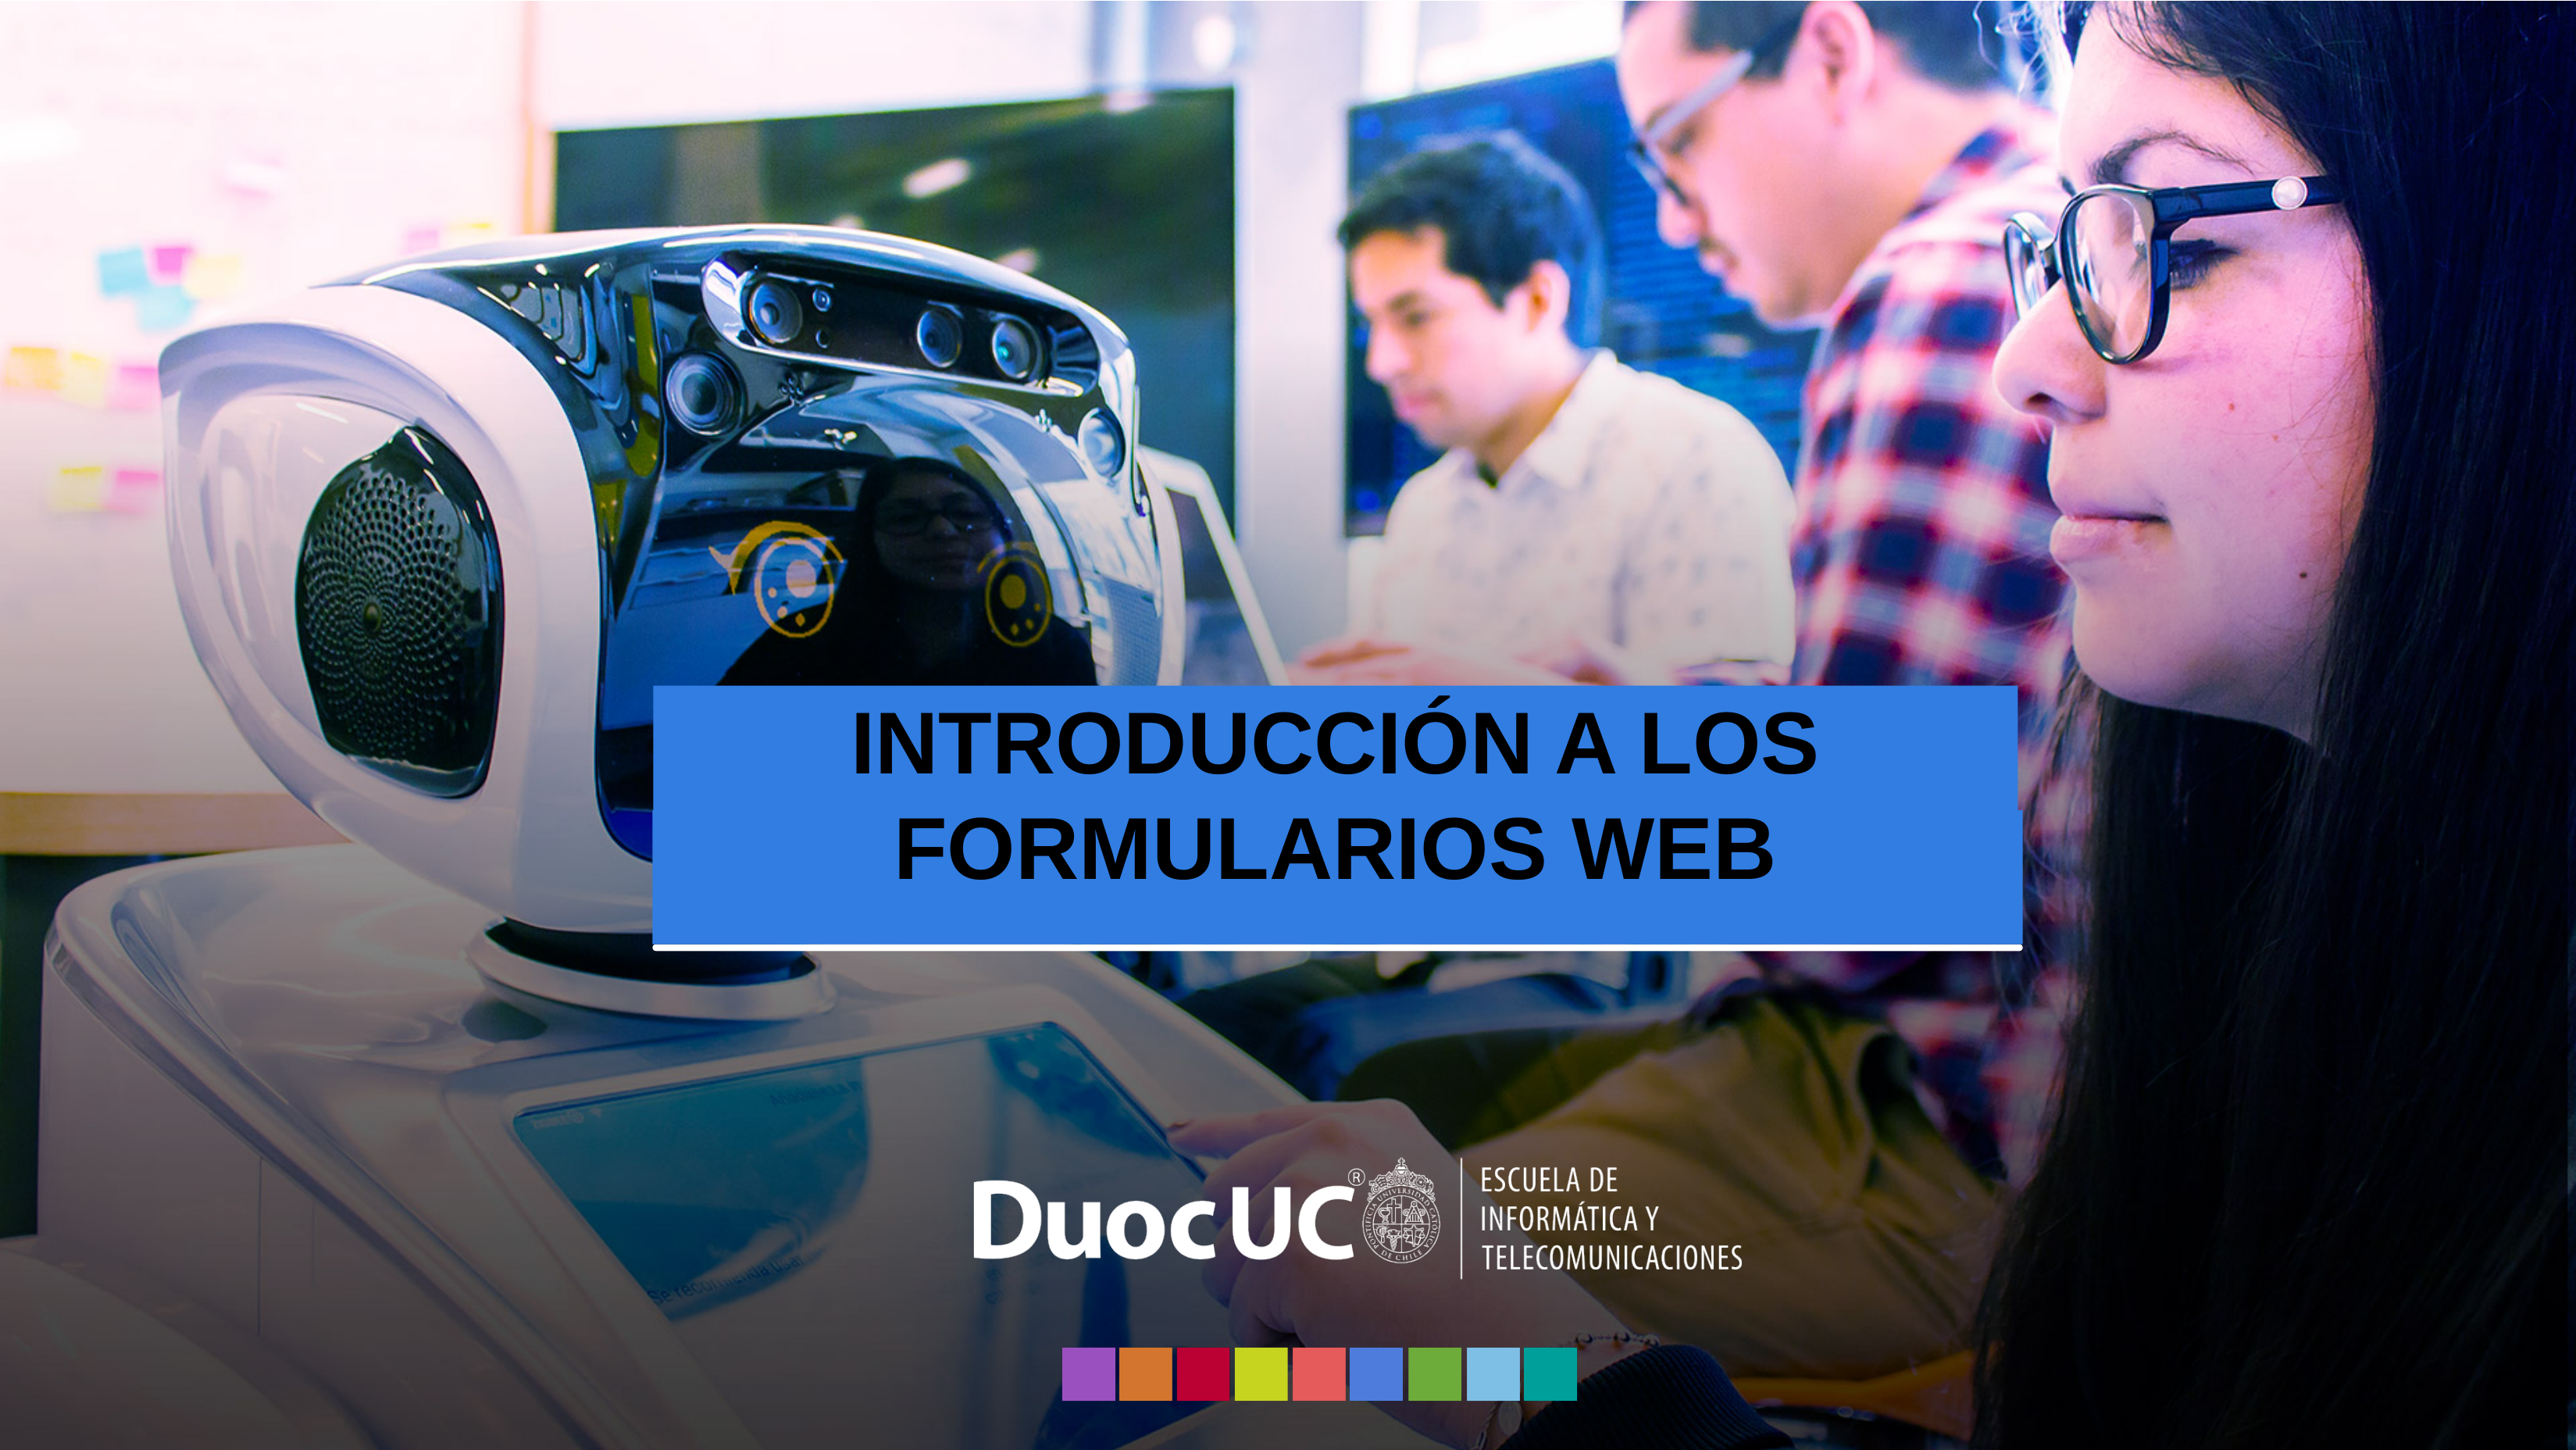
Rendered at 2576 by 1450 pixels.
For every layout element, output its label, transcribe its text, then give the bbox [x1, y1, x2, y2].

picture [0, 1, 2576, 1450]
list INTRODUCCIÓN A LOS FORMULARIOS WEB [653, 685, 2018, 899]
